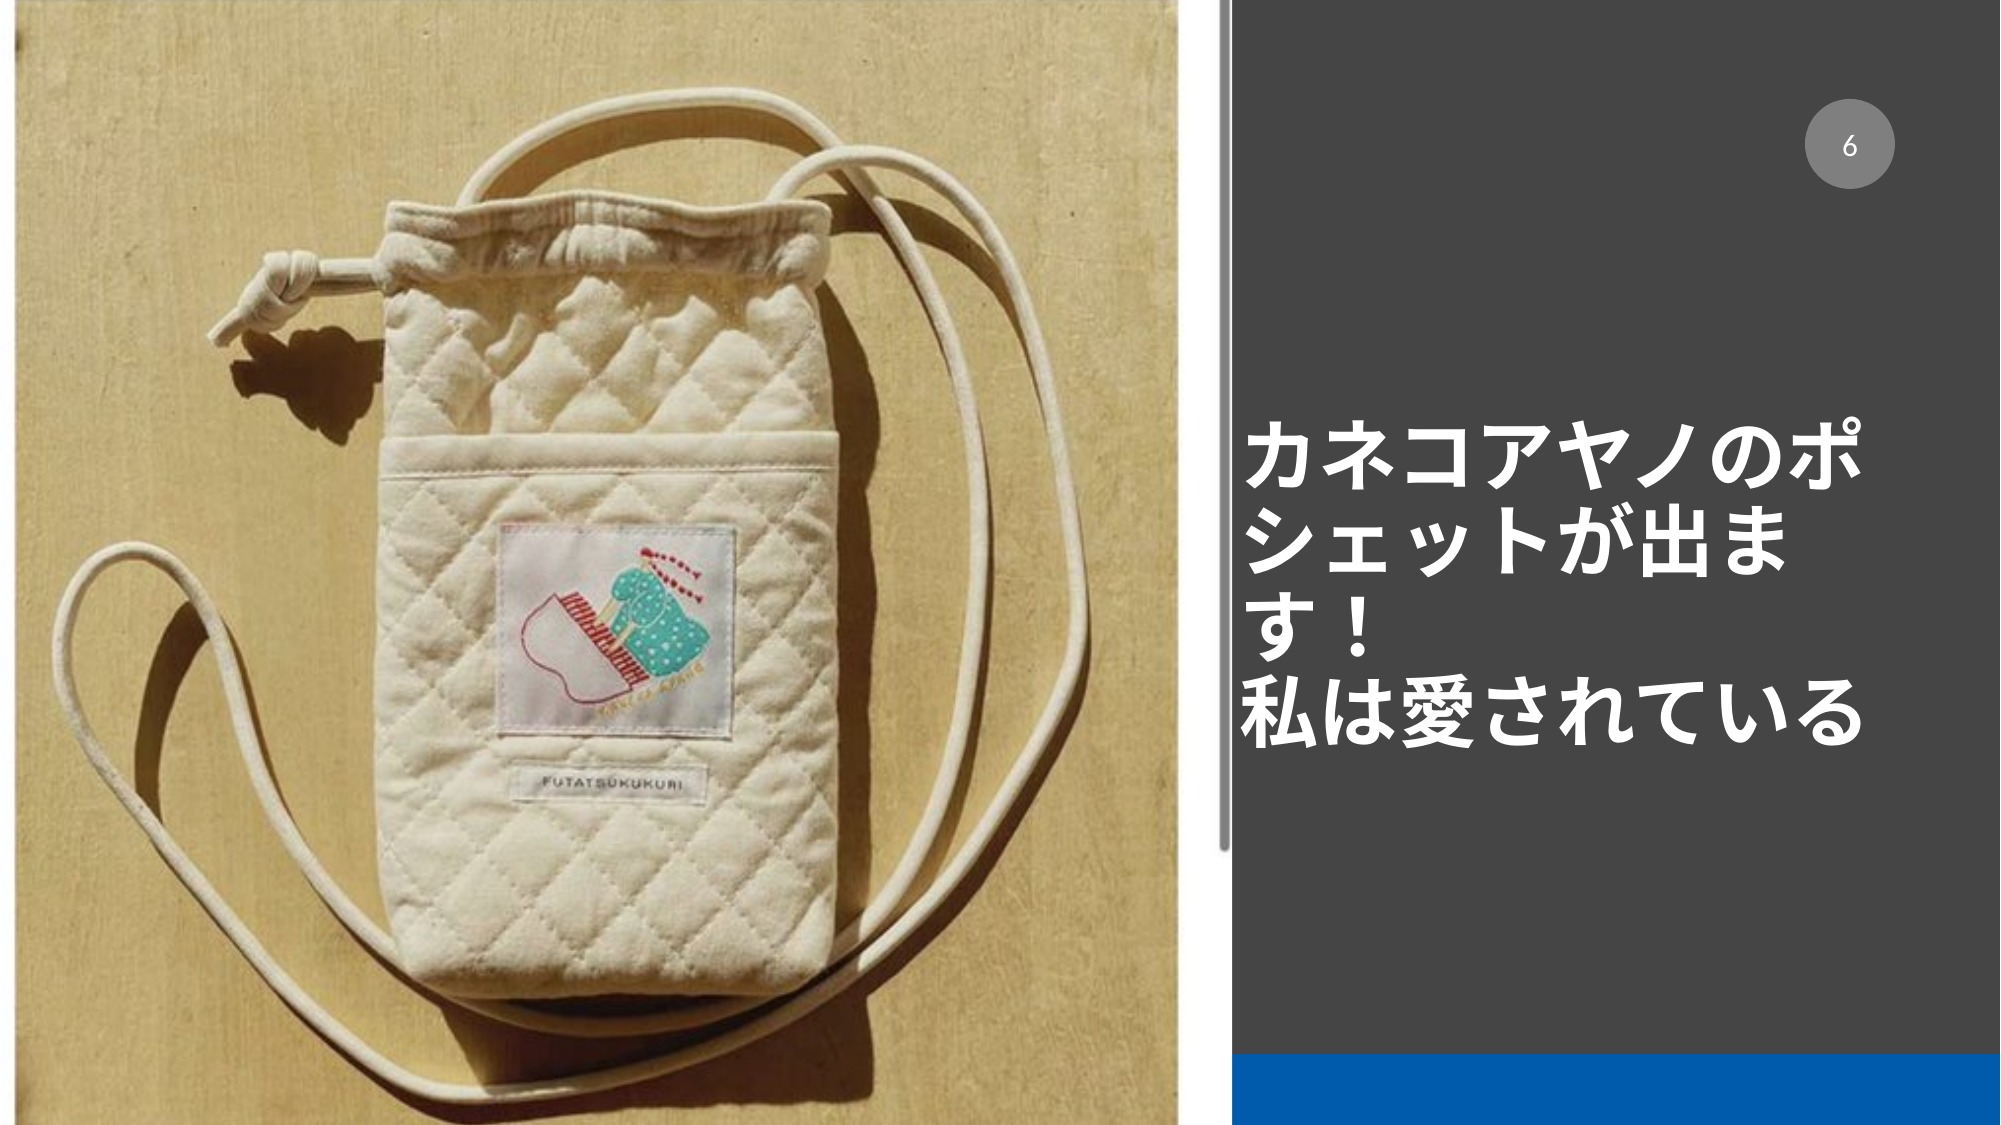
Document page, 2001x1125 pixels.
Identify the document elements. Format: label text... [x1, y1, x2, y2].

title カネコアヤノのポシェットが出ます！ 私は愛されている [1233, 292, 1895, 767]
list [0, 0, 1233, 1125]
slide_number 6 [1804, 98, 1895, 189]
